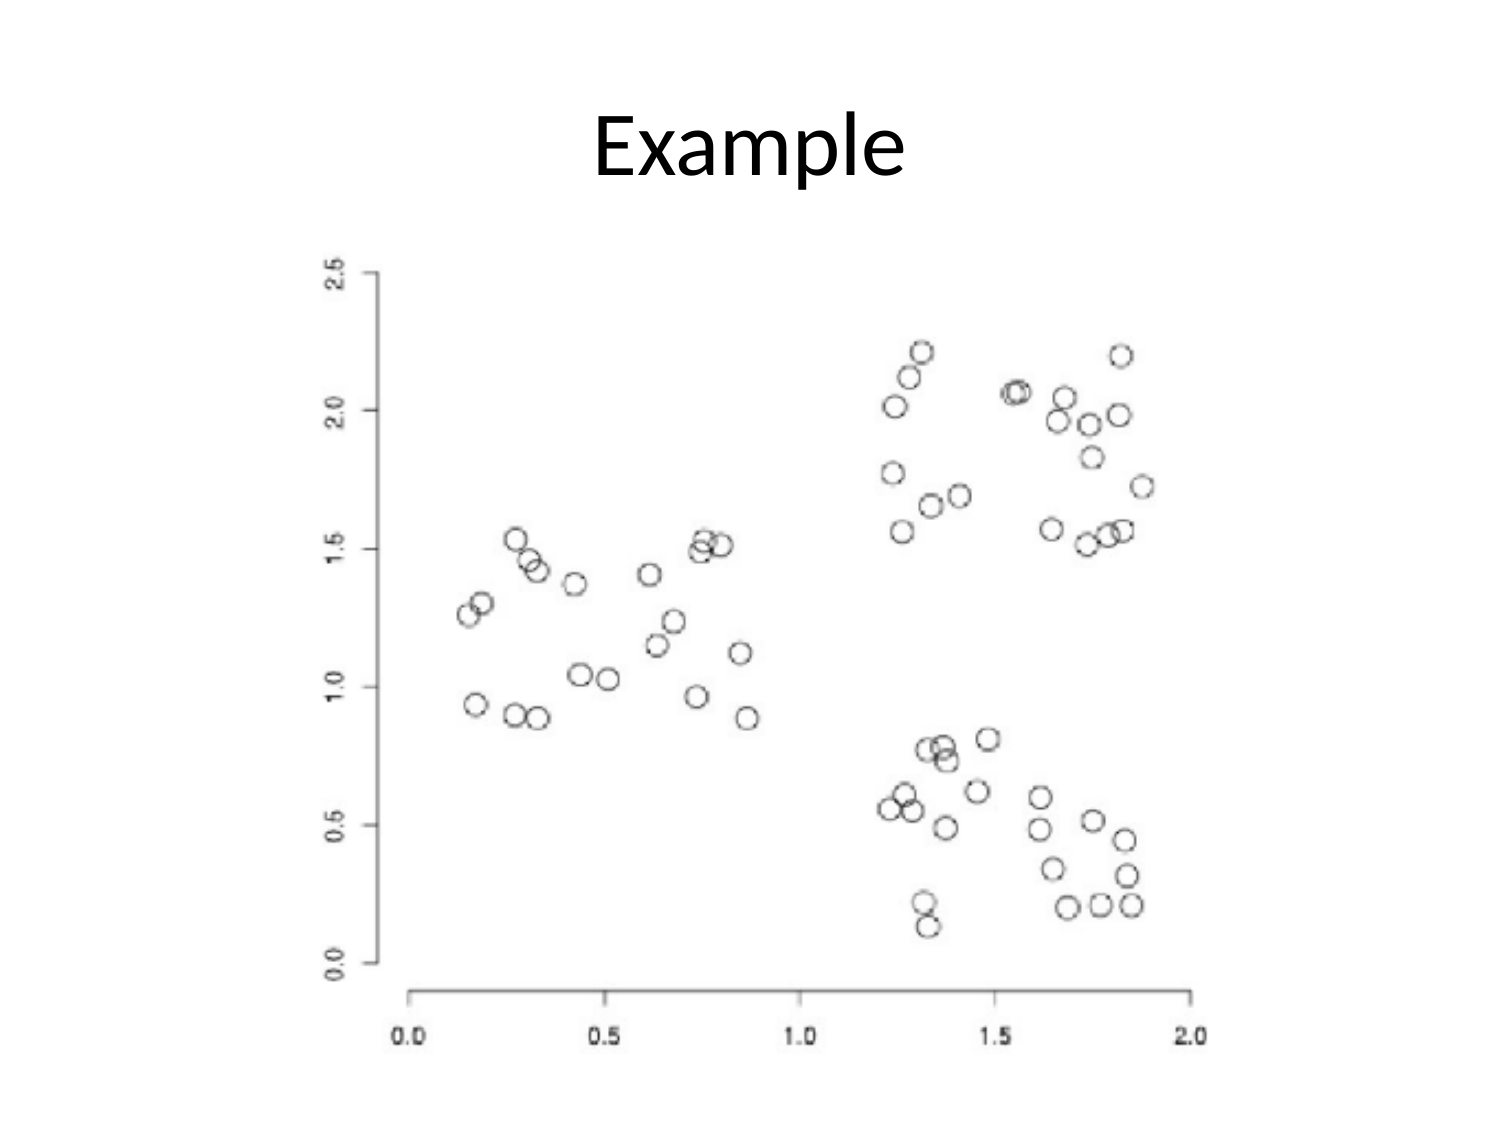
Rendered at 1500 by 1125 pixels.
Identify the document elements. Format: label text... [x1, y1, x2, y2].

title Example [75, 45, 1425, 233]
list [308, 232, 1239, 1064]
